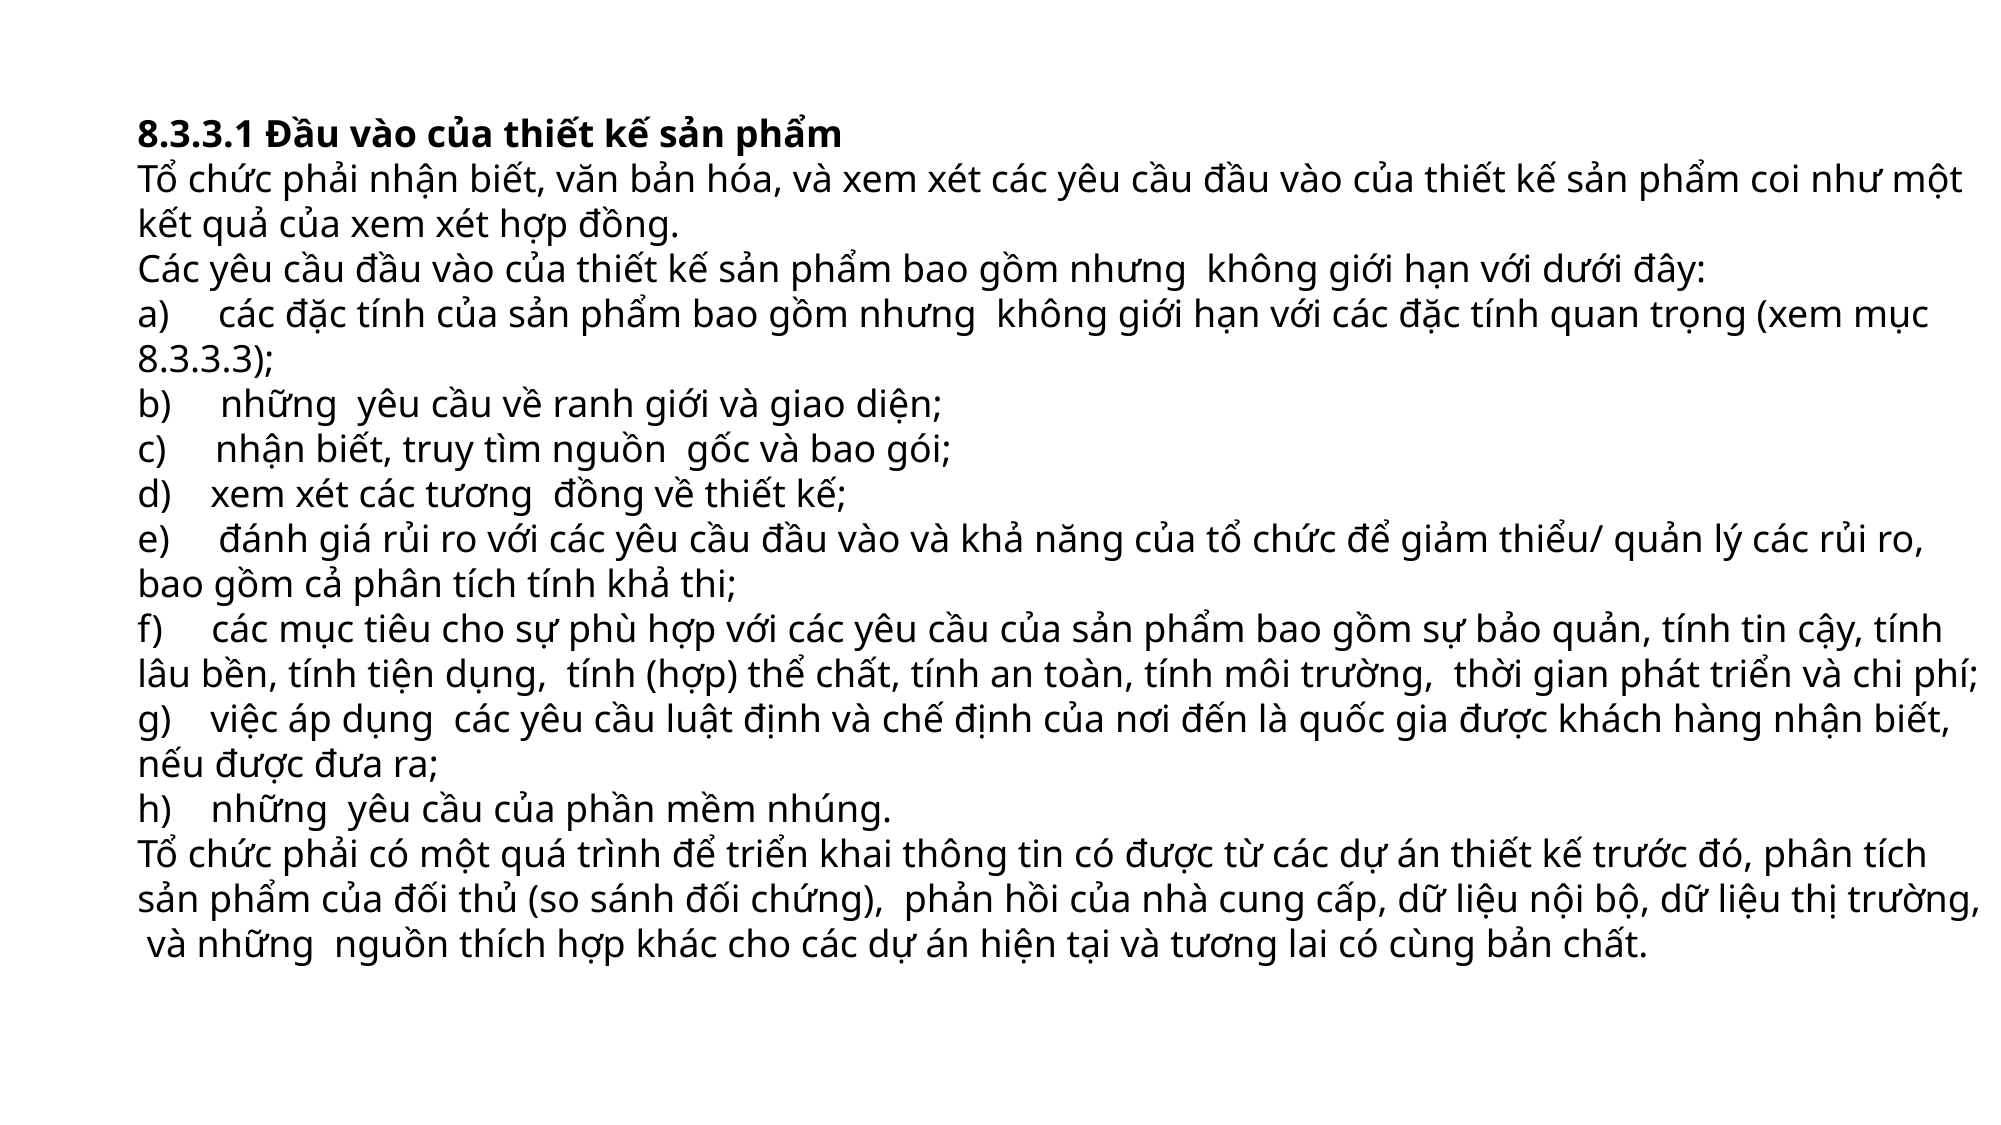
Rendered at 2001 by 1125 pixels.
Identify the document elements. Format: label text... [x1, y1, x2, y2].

text_box 8.3.3.1 Đầu vào của thiết kế sản phẩm Tổ chức phải nhận biết, văn bản hóa, và xem xét các yêu cầu đầu vào của thiết kế sản phẩm coi như một kết quả của xem xét hợp đồng. Các yêu cầu đầu vào của thiết kế sản phẩm bao gồm nhưng không giới hạn với dưới đây: a) các đặc tính của sản phẩm bao gồm nhưng không giới hạn với các đặc tính quan trọng (xem mục 8.3.3.3); b) những yêu cầu về ranh giới và giao diện; c) nhận biết, truy tìm nguồn gốc và bao gói; d) xem xét các tương đồng về thiết kế; e) đánh giá rủi ro với các yêu cầu đầu vào và khả năng của tổ chức để giảm thiểu/ quản lý các rủi ro, bao gồm cả phân tích tính khả thi; f) các mục tiêu cho sự phù hợp với các yêu cầu của sản phẩm bao gồm sự bảo quản, tính tin cậy, tính lâu bền, tính tiện dụng, tính (hợp) thể chất, tính an toàn, tính môi trường, thời gian phát triển và chi phí; g) việc áp dụng các yêu cầu luật định và chế định của nơi đến là quốc gia được khách hàng nhận biết, nếu được đưa ra; h) những yêu cầu của phần mềm nhúng. Tổ chức phải có một quá trình để triển khai thông tin có được từ các dự án thiết kế trước đó, phân tích sản phẩm của đối thủ (so sánh đối chứng), phản hồi của nhà cung cấp, dữ liệu nội bộ, dữ liệu thị trường, và những nguồn thích hợp khác cho các dự án hiện tại và tương lai có cùng bản chất. [122, 102, 2000, 972]
